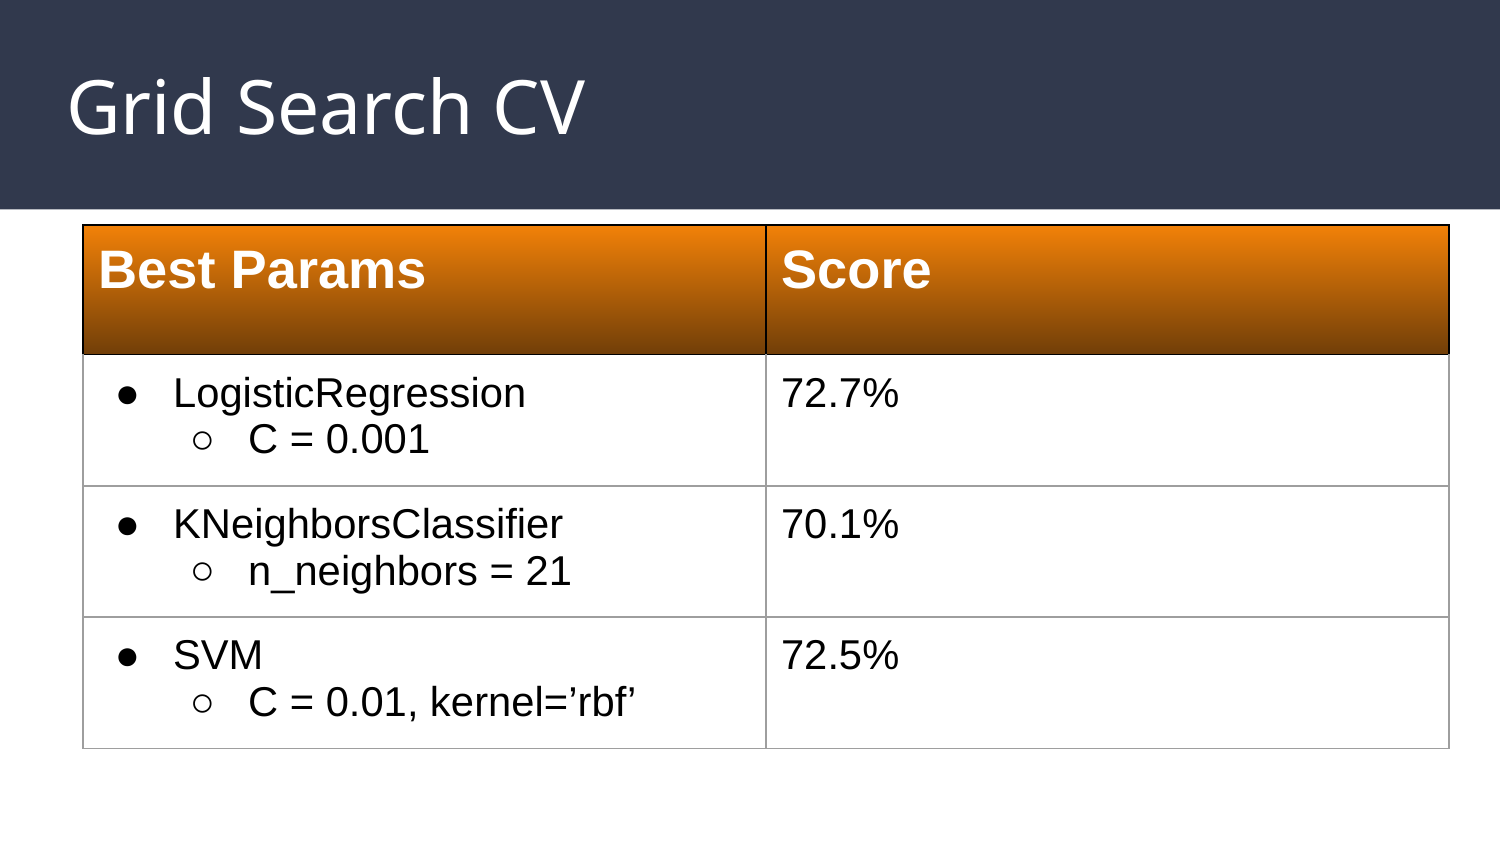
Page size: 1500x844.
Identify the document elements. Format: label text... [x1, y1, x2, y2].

table_cell 72.5% [767, 618, 1448, 748]
table_header Best Params [84, 226, 765, 354]
title Grid Search CV [51, 44, 1449, 147]
table_cell 70.1% [767, 487, 1448, 616]
table_cell LogisticRegression C = 0.001 [84, 355, 765, 485]
table_cell 72.7% [767, 355, 1448, 485]
table_cell SVM C = 0.01, kernel=’rbf’ [84, 618, 765, 748]
table_header Score [767, 226, 1448, 354]
table_cell KNeighborsClassifier n_neighbors = 21 [84, 487, 765, 616]
